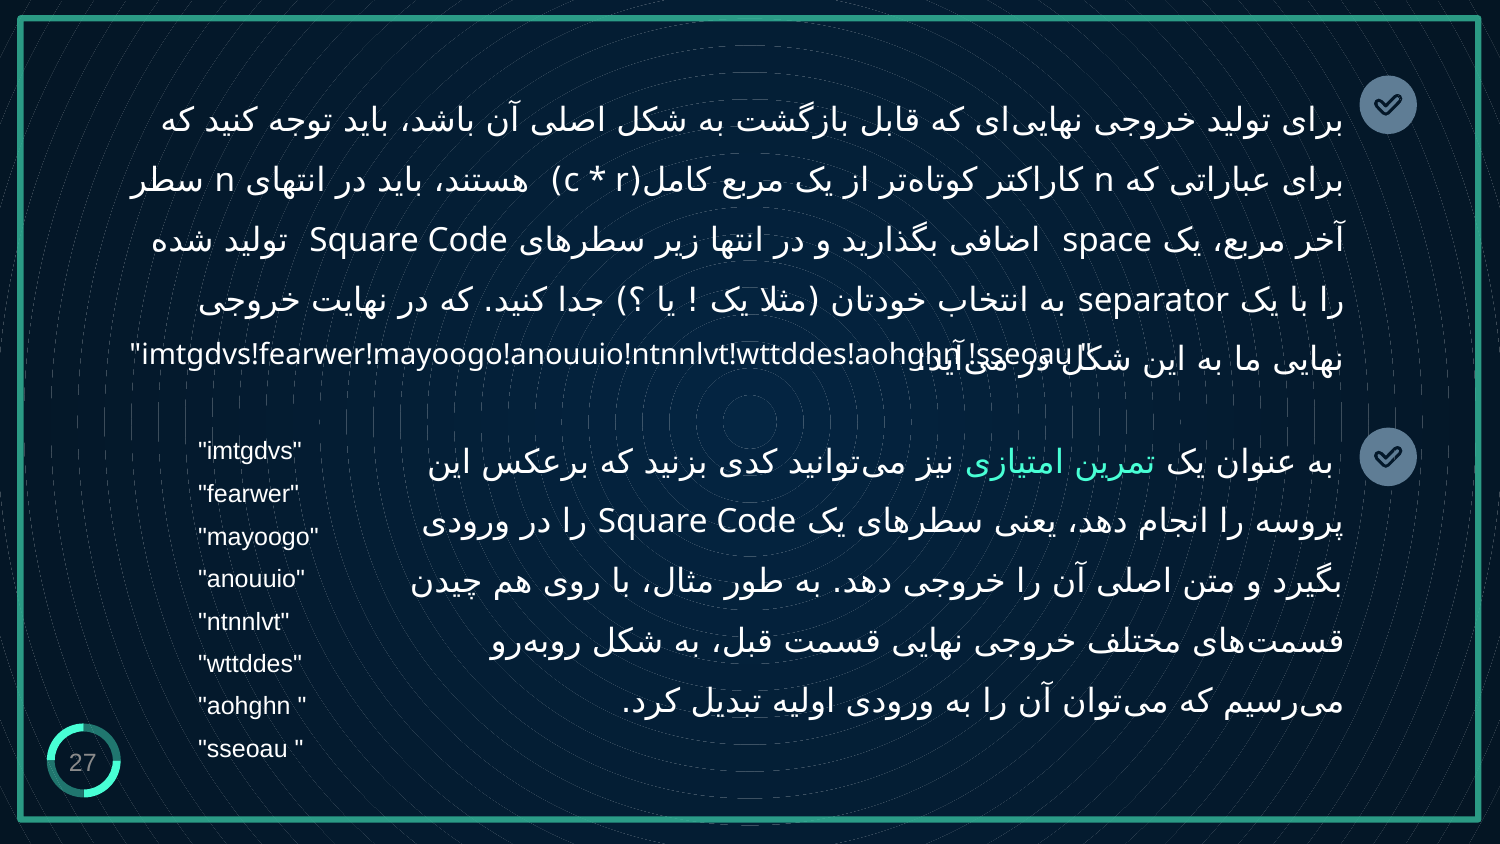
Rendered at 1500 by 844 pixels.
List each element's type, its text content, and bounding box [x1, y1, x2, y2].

title برای تولید خروجی نهایی‌ای که قابل بازگشت به شکل اصلی آن باشد، باید توجه کنید که برای عباراتی که n کاراکتر کوتاه‌تر از یک مربع کامل(c * r) هستند، باید در انتهای n سطر آخر مربع، یک space اضافی بگذارید و در انتها زیر سطرهای Square Code تولید شده را با یک separator به انتخاب خودتان (مثلا یک ! یا ؟) جدا کنید. که در نهایت خروجی نهایی ما به این شکل در می‌آید: [114, 31, 1360, 465]
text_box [1359, 75, 1418, 135]
slide_number 27 [51, 732, 115, 790]
text_box "imtgdvs!fearwer!mayoogo!anouuio!ntnnlvt!wttddes!aohghn !sseoau " [114, 327, 1150, 378]
text_box به عنوان یک تمرین امتیازی نیز می‌توانید کدی بزنید که برعکس این پروسه را انجام دهد، یعنی سطرهای یک Square Code را در ورودی بگیرد و متن اصلی آن را خروجی دهد. به طور مثال، با روی هم چیدن قسمت‌های مختلف خروجی نهایی قسمت قبل، به شکل روبه‌رو می‌رسیم که می‌توان آن را به ورودی اولیه تبدیل کرد. [380, 405, 1360, 733]
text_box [1359, 427, 1418, 487]
text_box "imtgdvs" "fearwer" "mayoogo" "anouuio" "ntnnlvt" "wttddes" "aohghn " "sseoau " [183, 418, 381, 779]
